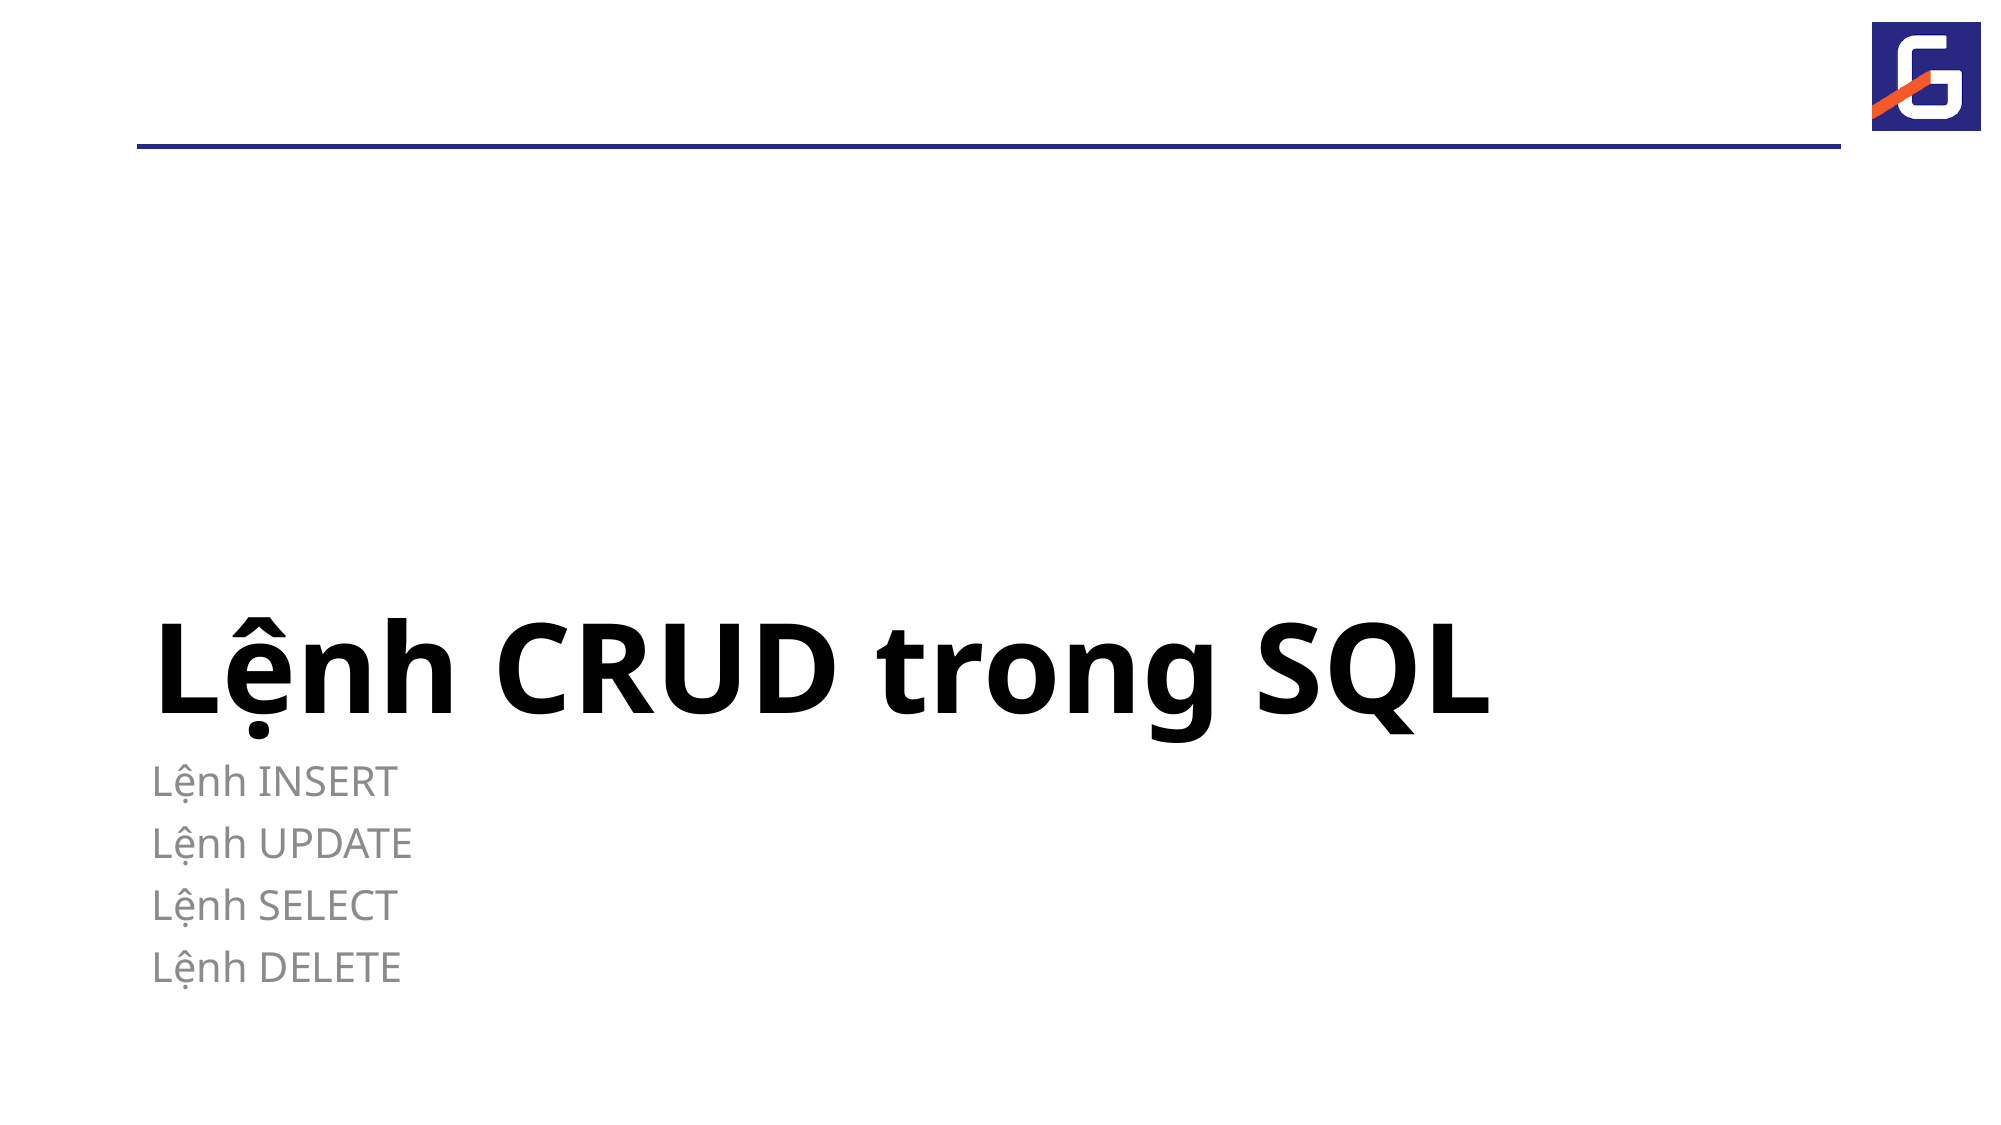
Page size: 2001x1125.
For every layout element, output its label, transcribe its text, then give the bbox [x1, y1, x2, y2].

picture [1872, 22, 1981, 131]
title Lệnh CRUD trong SQL [136, 280, 1862, 749]
list Lệnh INSERT Lệnh UPDATE Lệnh SELECT Lệnh DELETE [136, 752, 1862, 999]
